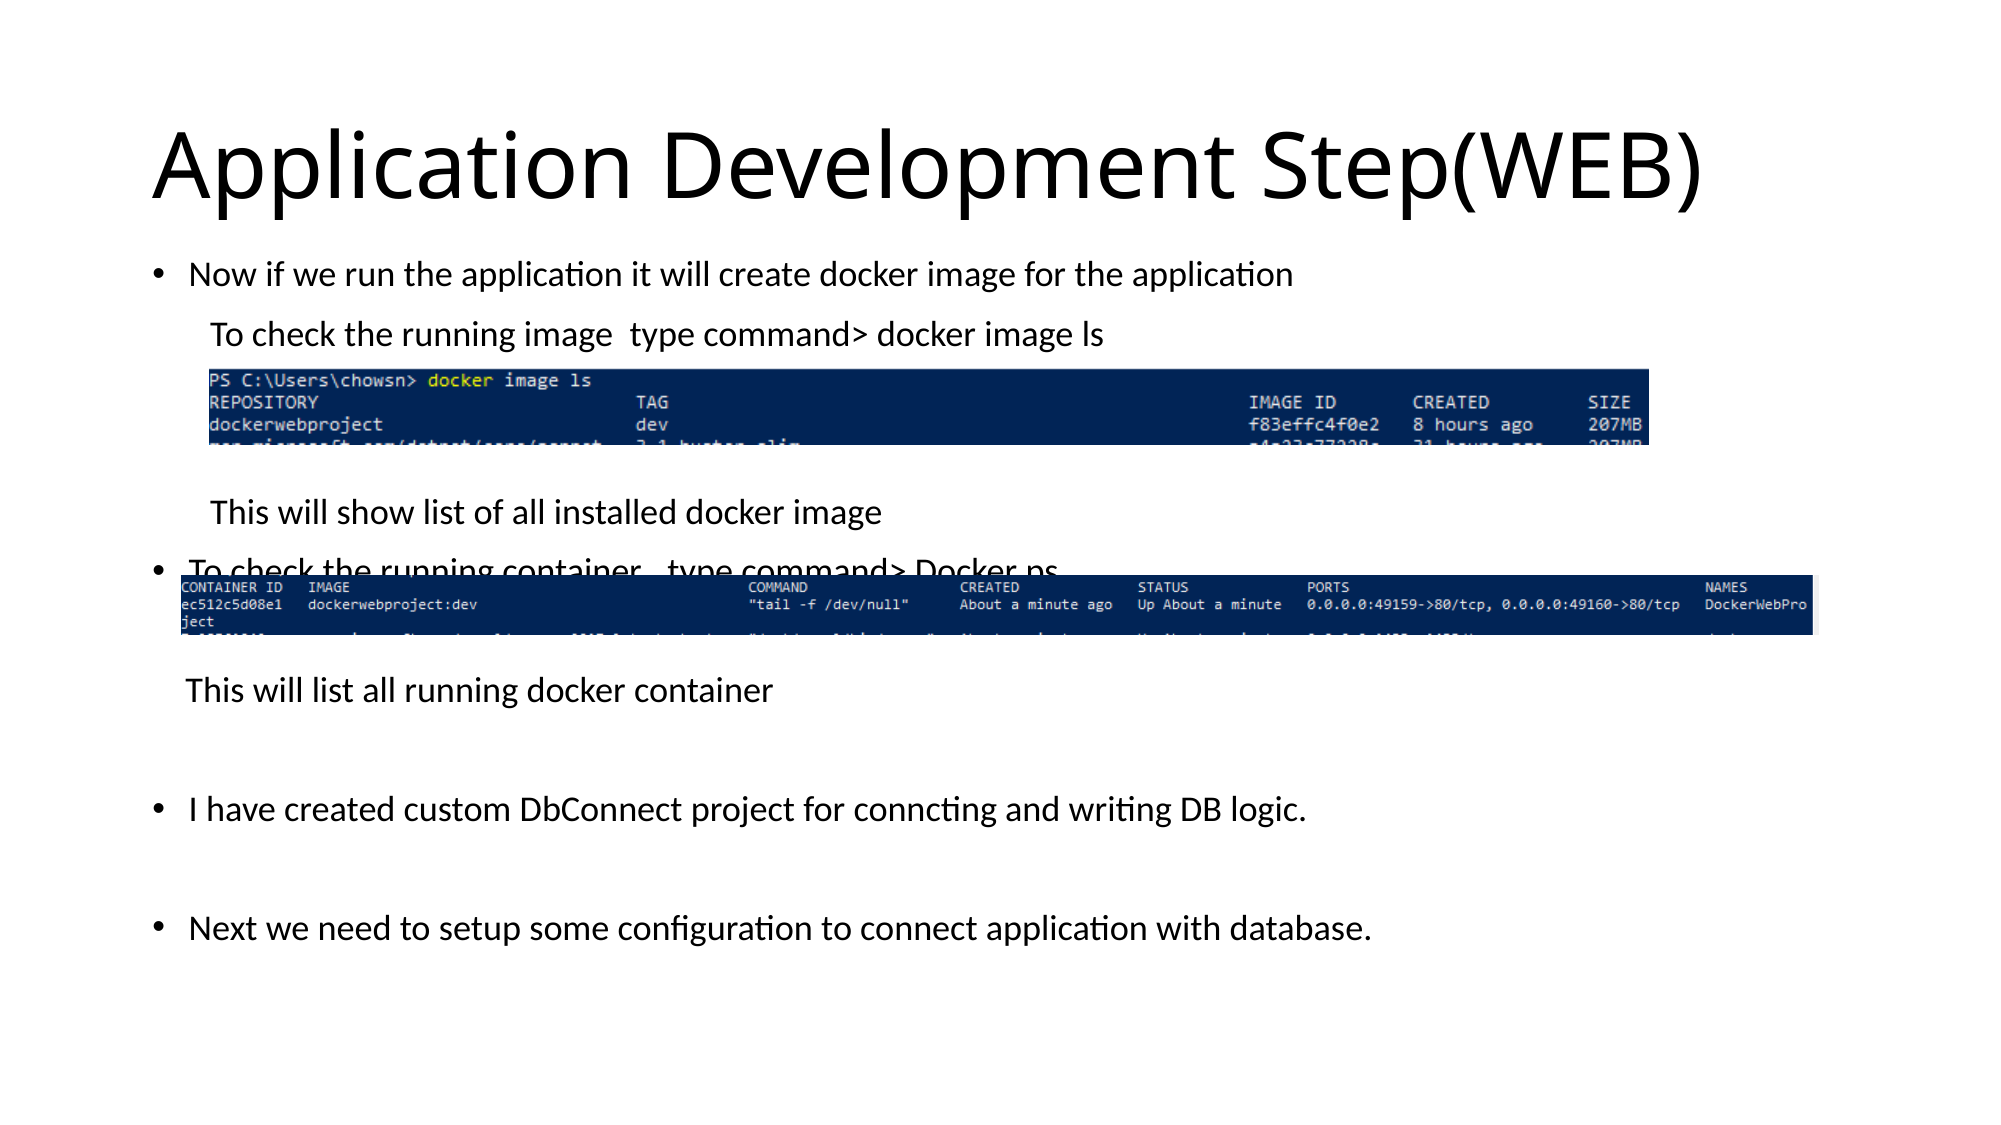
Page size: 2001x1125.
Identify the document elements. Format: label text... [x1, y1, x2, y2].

picture [209, 363, 1649, 445]
picture [181, 575, 1819, 635]
list Now if we run the application it will create docker image for the application To check the running image type command> docker image ls This will show list of all installed docker image To check the running container , type command> Docker ps This will list all running docker container I have created custom DbConnect project for conncting and writing DB logic. Next we need to setup some configuration to connect application with database. [137, 248, 1863, 962]
title Application Development Step(WEB) [137, 59, 1863, 248]
